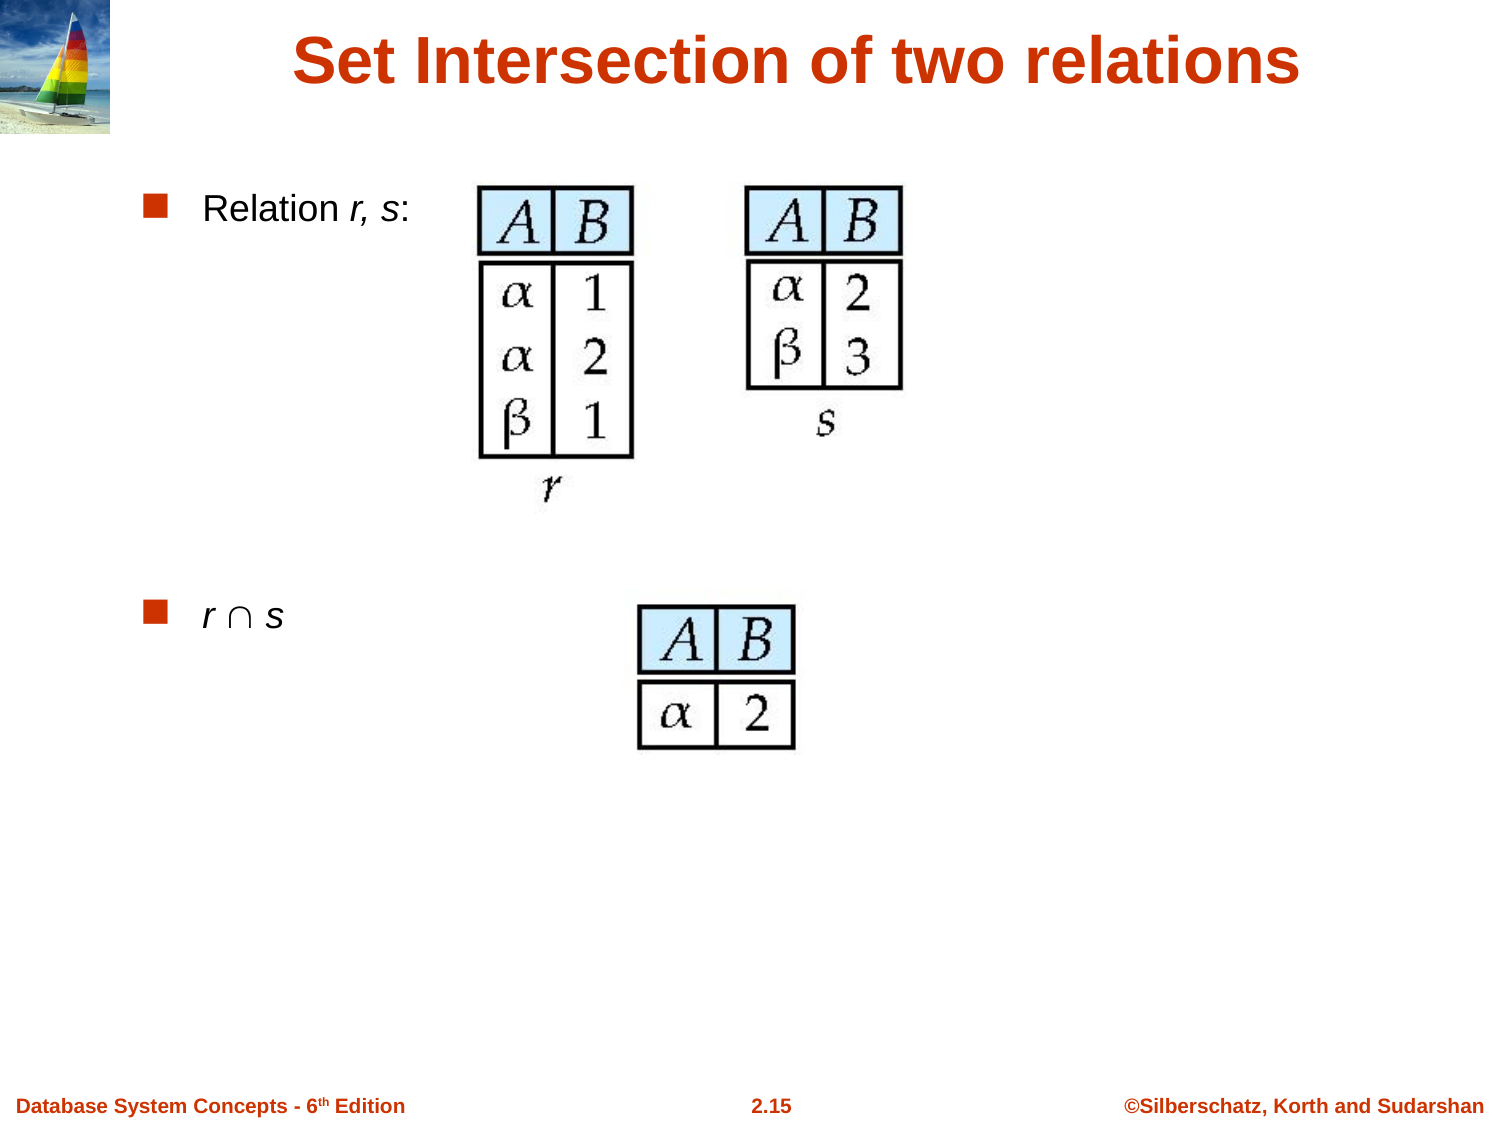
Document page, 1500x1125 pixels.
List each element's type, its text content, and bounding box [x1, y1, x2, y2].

title Set Intersection of two relations [134, 3, 1461, 105]
list Relation r, s: r  s [130, 176, 1419, 977]
picture [0, 0, 110, 134]
picture [471, 181, 908, 756]
